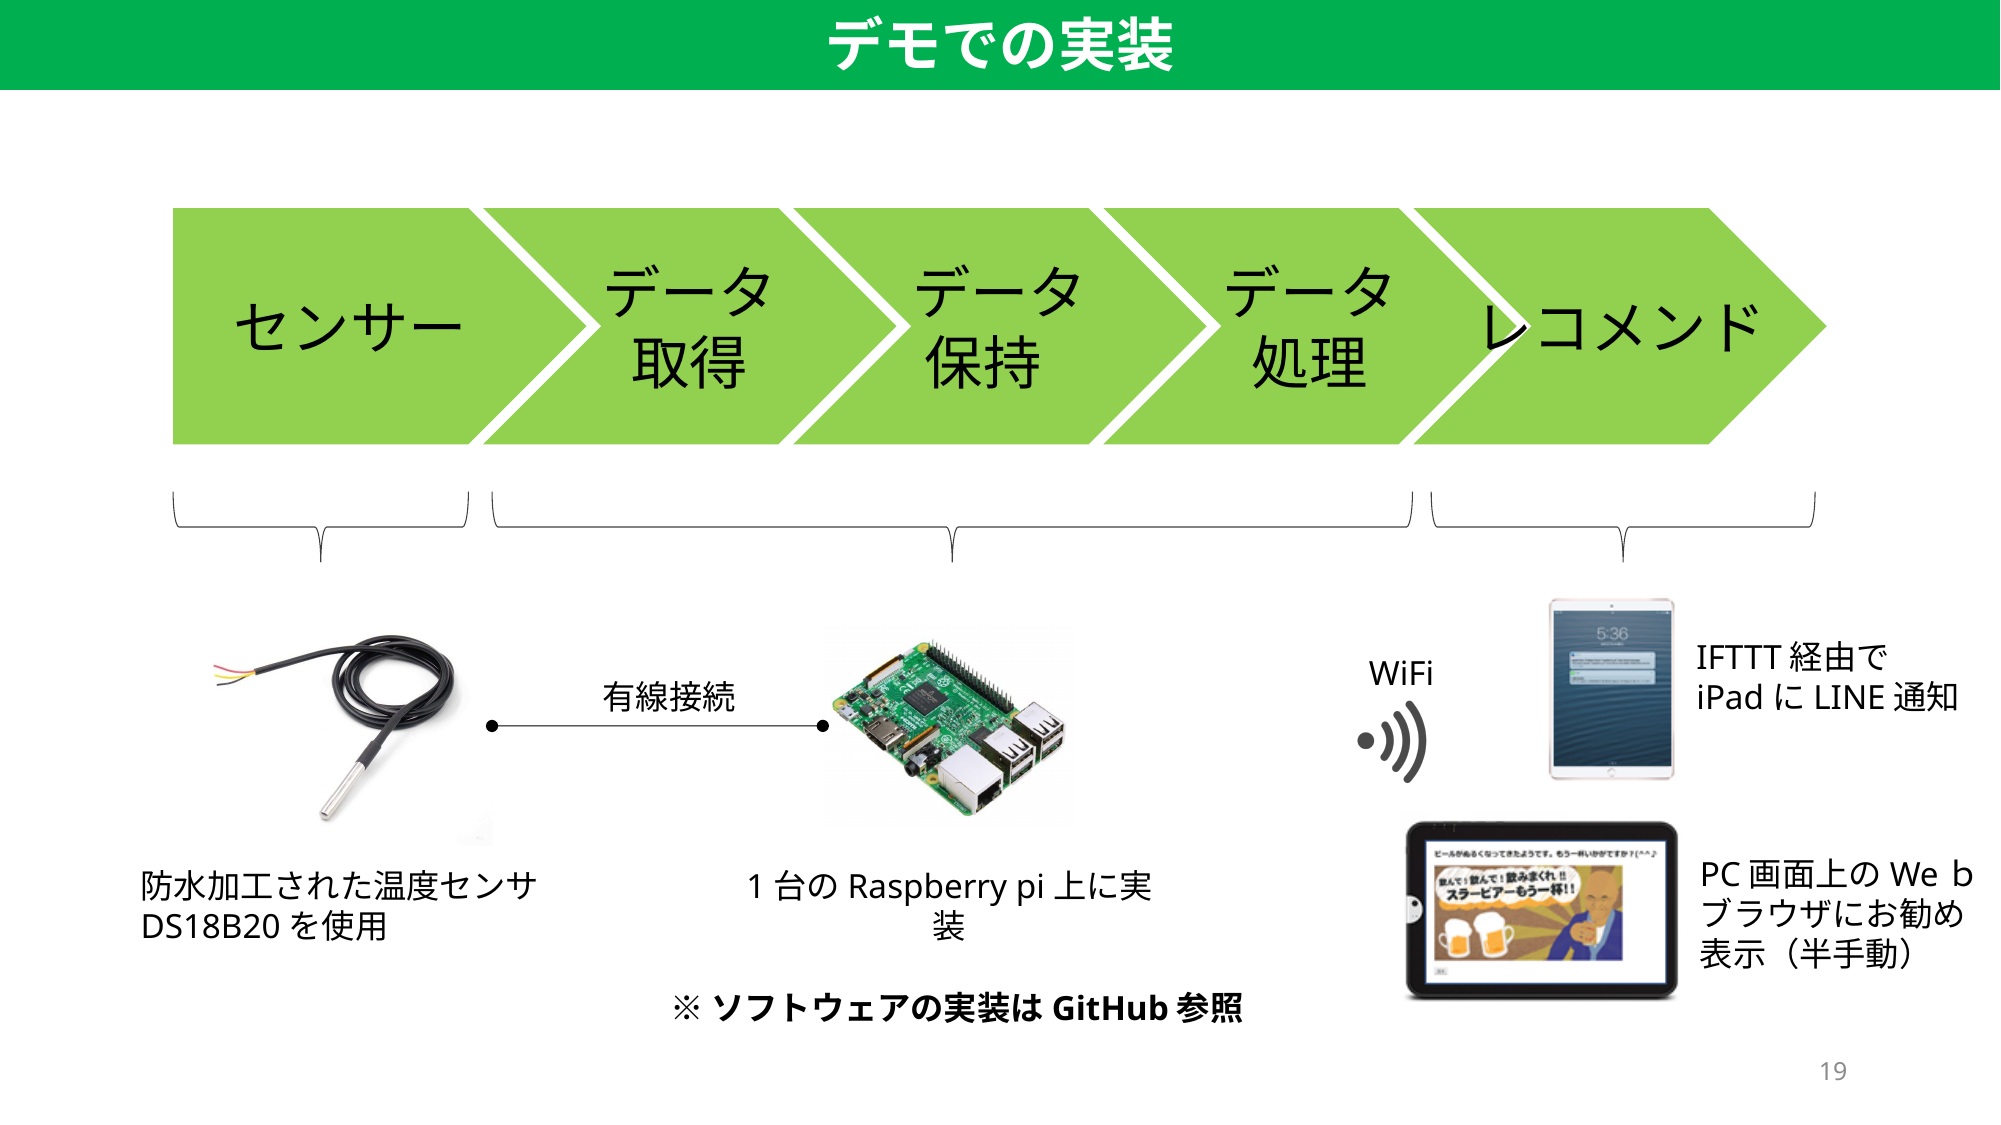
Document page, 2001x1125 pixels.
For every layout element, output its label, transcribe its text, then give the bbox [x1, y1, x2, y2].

text_box 防水加工された温度センサDS18B20を使用 [125, 857, 557, 953]
picture [172, 605, 493, 846]
text_box [172, 491, 469, 563]
picture [1400, 812, 1686, 1002]
text_box ※ソフトウェアの実装はGitHub参照 [641, 979, 1272, 1034]
picture [1543, 578, 1681, 801]
text_box レコメンド [1410, 207, 1829, 446]
picture [1355, 700, 1450, 789]
text_box PC画面上のWeｂブラウザにお勧め表示（半手動） [1686, 845, 1999, 981]
text_box IFTTT経由で iPadにLINE通知 [1681, 628, 1996, 724]
text_box 有線接続 [551, 668, 788, 724]
text_box データ 保持 [790, 207, 1209, 446]
text_box [1430, 491, 1816, 563]
text_box デモでの実装 [0, 0, 2000, 90]
picture [822, 625, 1074, 827]
text_box データ 処理 [1100, 207, 1519, 446]
text_box データ 取得 [480, 207, 898, 446]
text_box [491, 491, 1414, 563]
text_box WiFi [1283, 645, 1520, 700]
text_box 1台のRaspberry pi上に実装 [716, 857, 1183, 953]
text_box センサー [172, 207, 588, 446]
slide_number 19 [1412, 1042, 1863, 1103]
